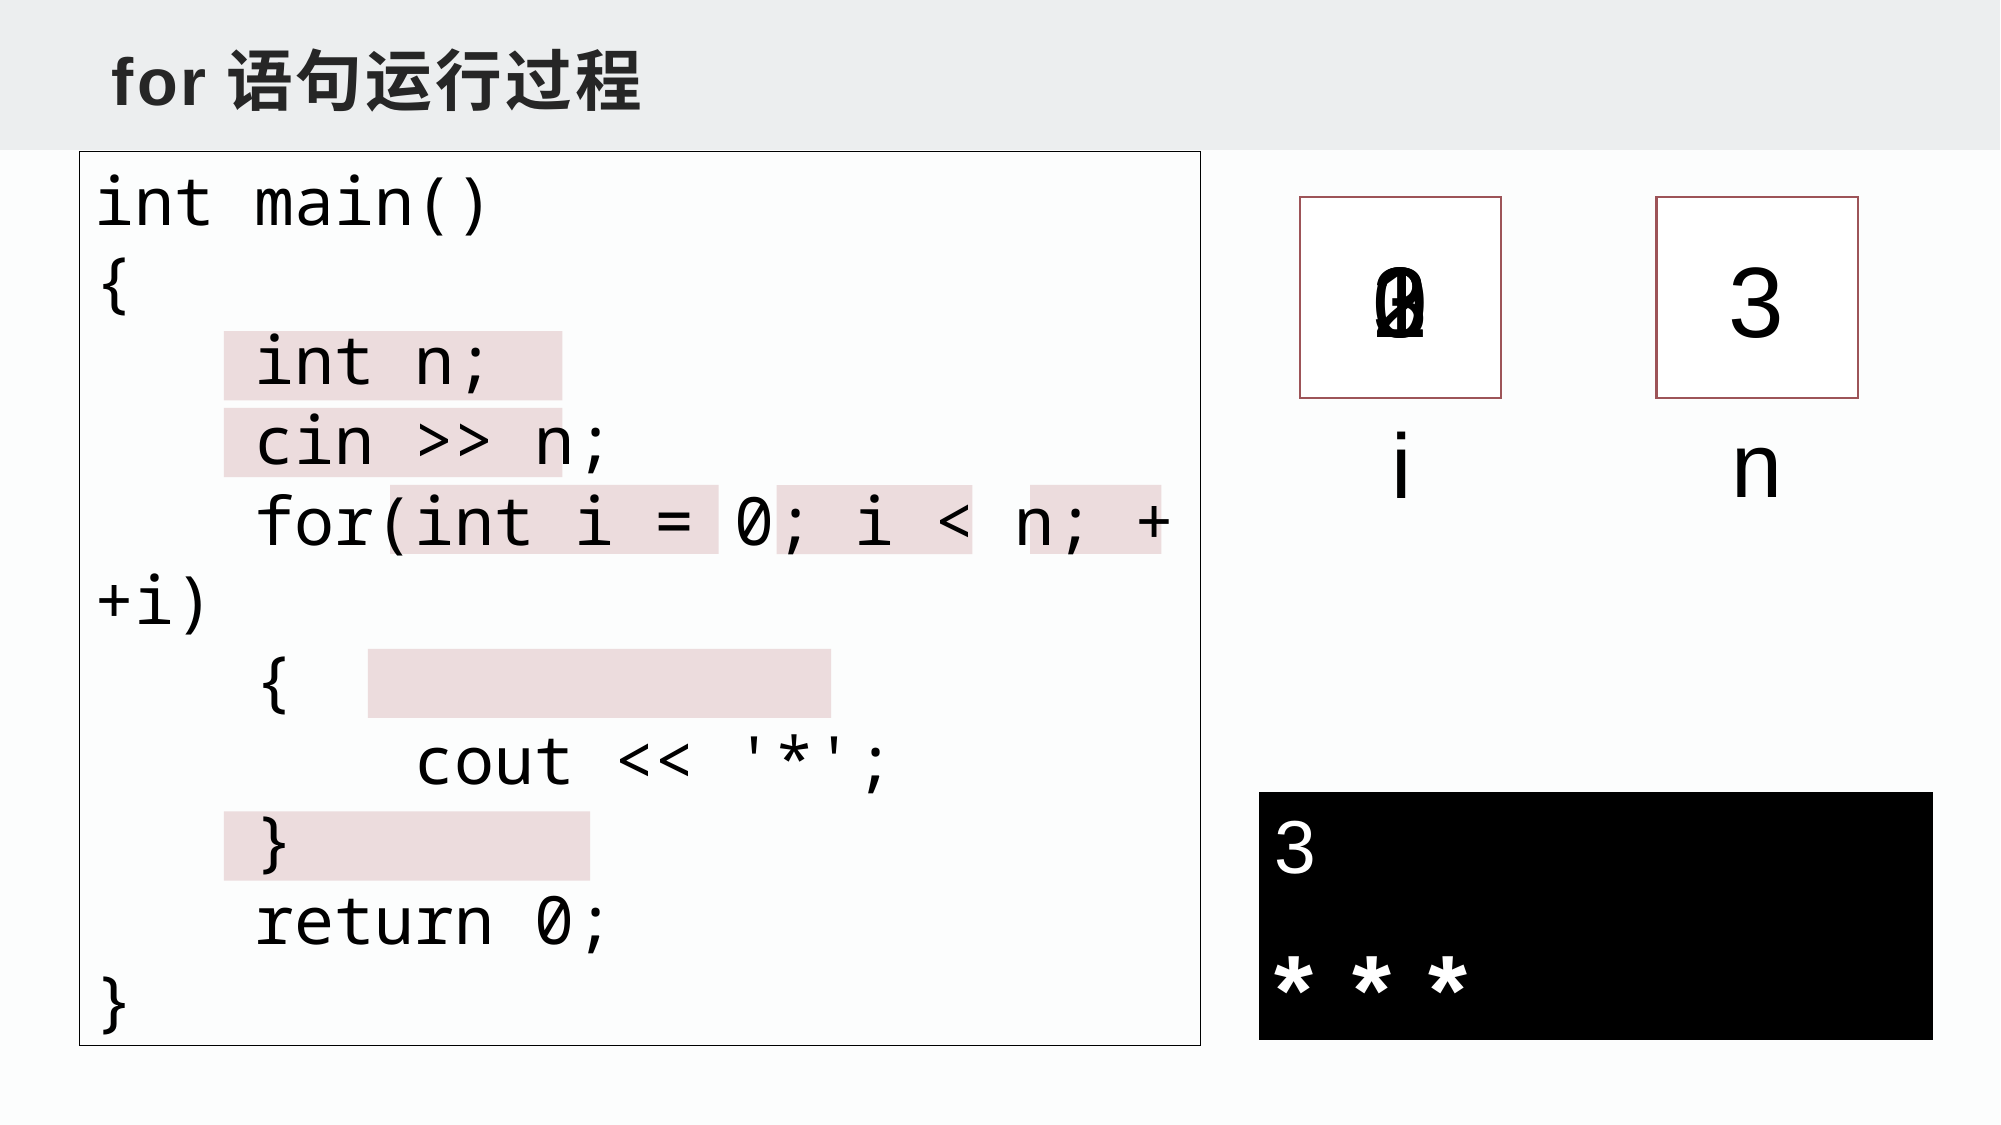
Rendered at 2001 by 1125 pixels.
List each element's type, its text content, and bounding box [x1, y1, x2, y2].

text_box 3 [1713, 229, 1805, 365]
text_box n [1716, 397, 1807, 523]
text_box 3 [1357, 229, 1447, 365]
text_box [1259, 792, 1933, 1040]
text_box int main() { int n; cin >> n; for(int i = 0; i < n; ++i) { cout << '*'; } return 0; } [79, 151, 1201, 1046]
text_box [1655, 196, 1859, 399]
text_box for语句运行过程 [99, 25, 1901, 125]
text_box * [1337, 917, 1404, 1053]
text_box i [1376, 399, 1426, 525]
text_box * [1413, 917, 1480, 1053]
text_box * [1259, 917, 1326, 1053]
text_box 3 [1259, 790, 1332, 896]
text_box [1299, 196, 1502, 399]
